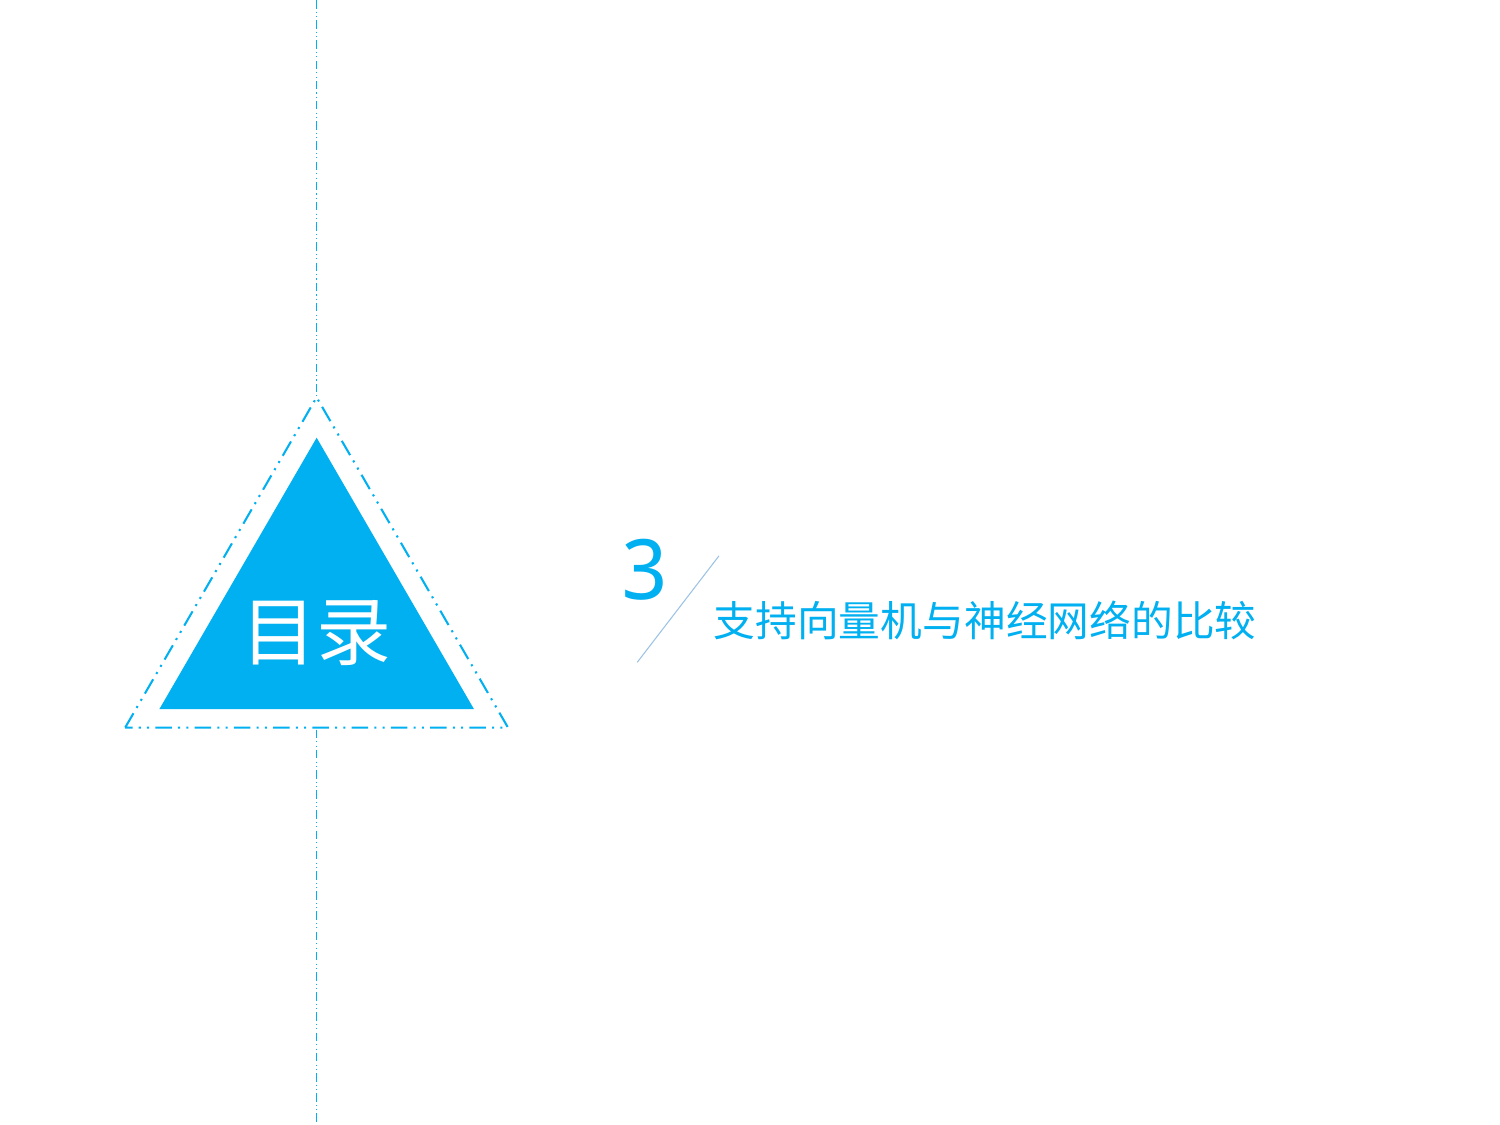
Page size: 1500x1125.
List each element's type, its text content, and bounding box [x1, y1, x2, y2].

text_box 3 [604, 508, 668, 624]
text_box 支持向量机与神经网络的比较 [720, 586, 1449, 653]
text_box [637, 555, 720, 663]
text_box [124, 398, 509, 729]
